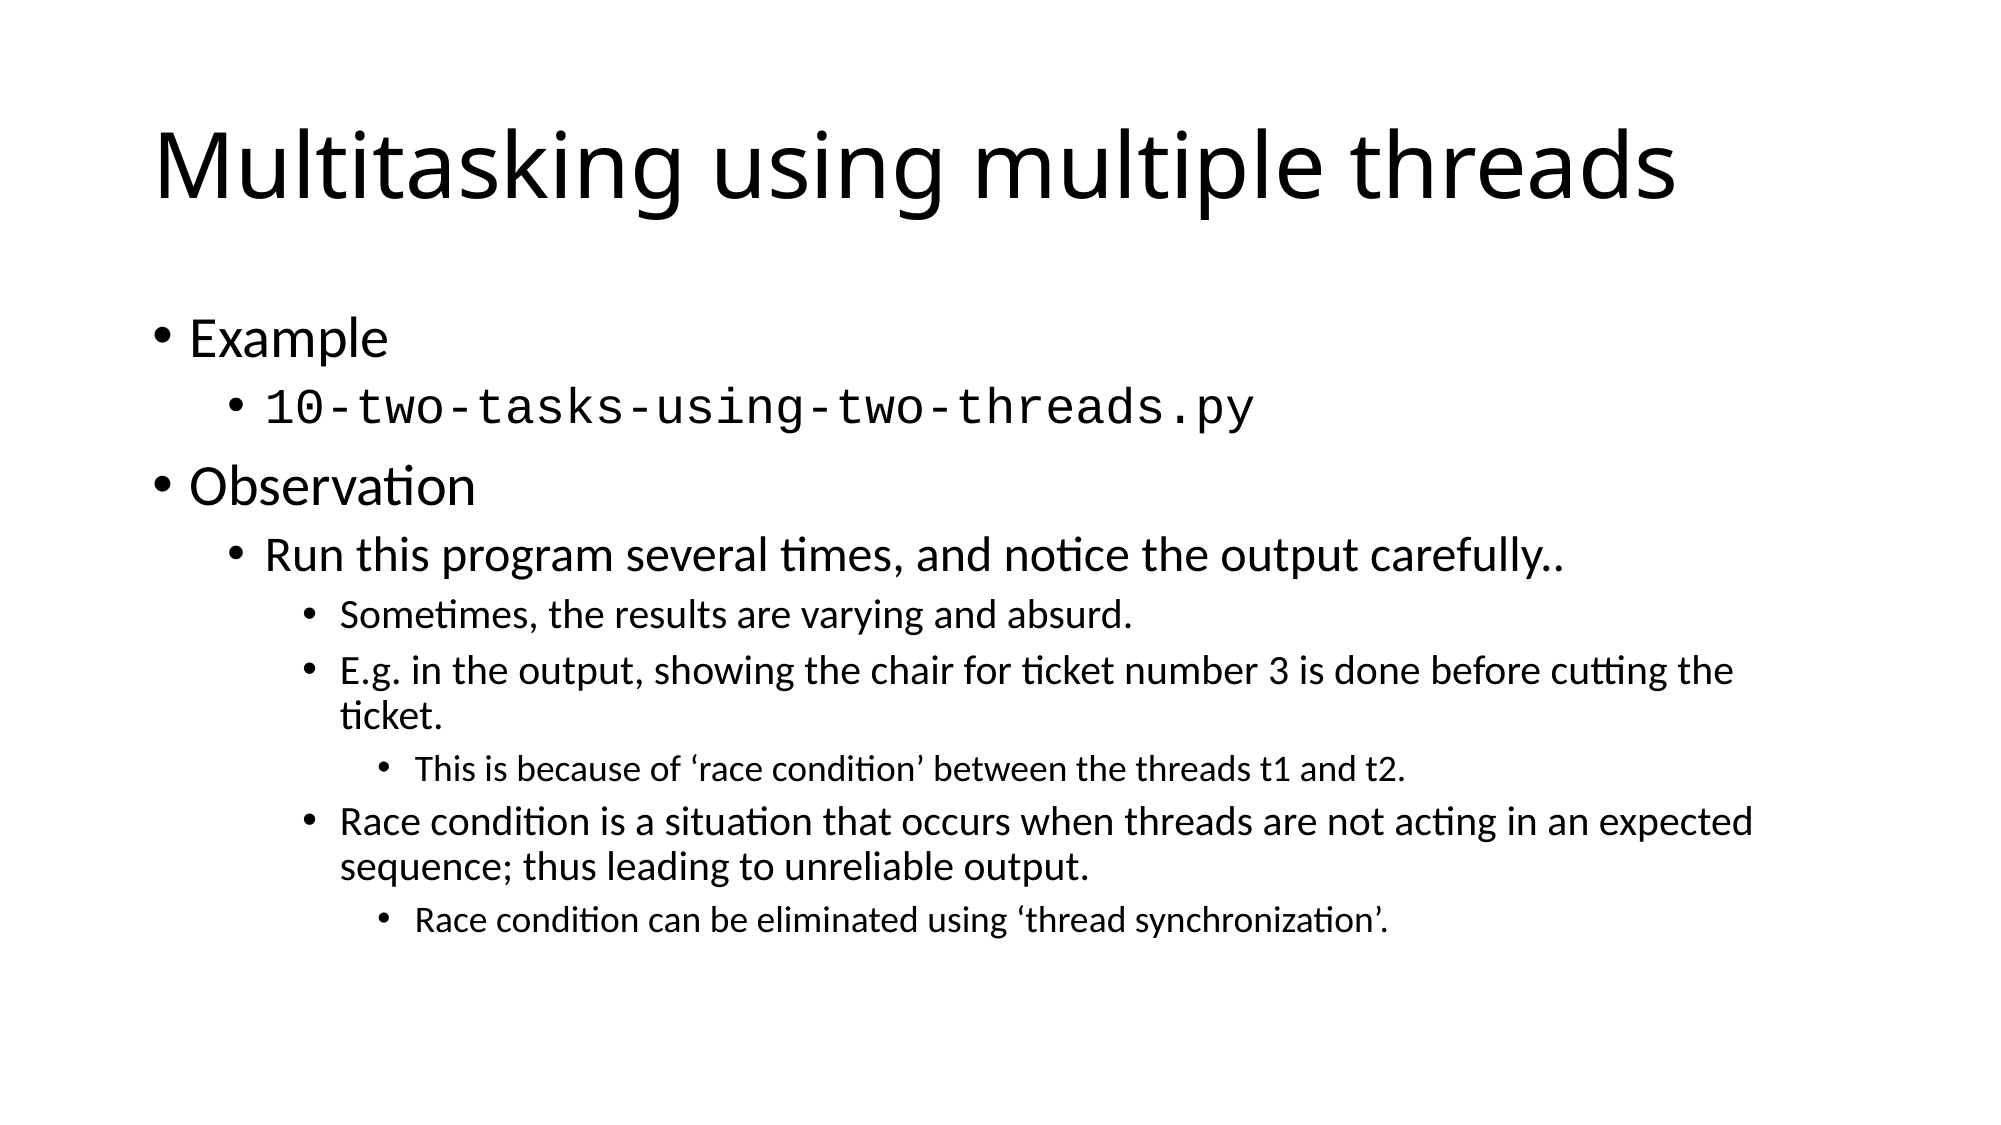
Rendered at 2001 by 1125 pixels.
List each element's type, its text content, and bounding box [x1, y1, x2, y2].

list Example 10-two-tasks-using-two-threads.py Observation Run this program several times, and notice the output carefully.. Sometimes, the results are varying and absurd. E.g. in the output, showing the chair for ticket number 3 is done before cutting the ticket. This is because of ‘race condition’ between the threads t1 and t2. Race condition is a situation that occurs when threads are not acting in an expected sequence; thus leading to unreliable output. Race condition can be eliminated using ‘thread synchronization’. [137, 299, 1863, 1014]
title Multitasking using multiple threads [137, 59, 1863, 278]
